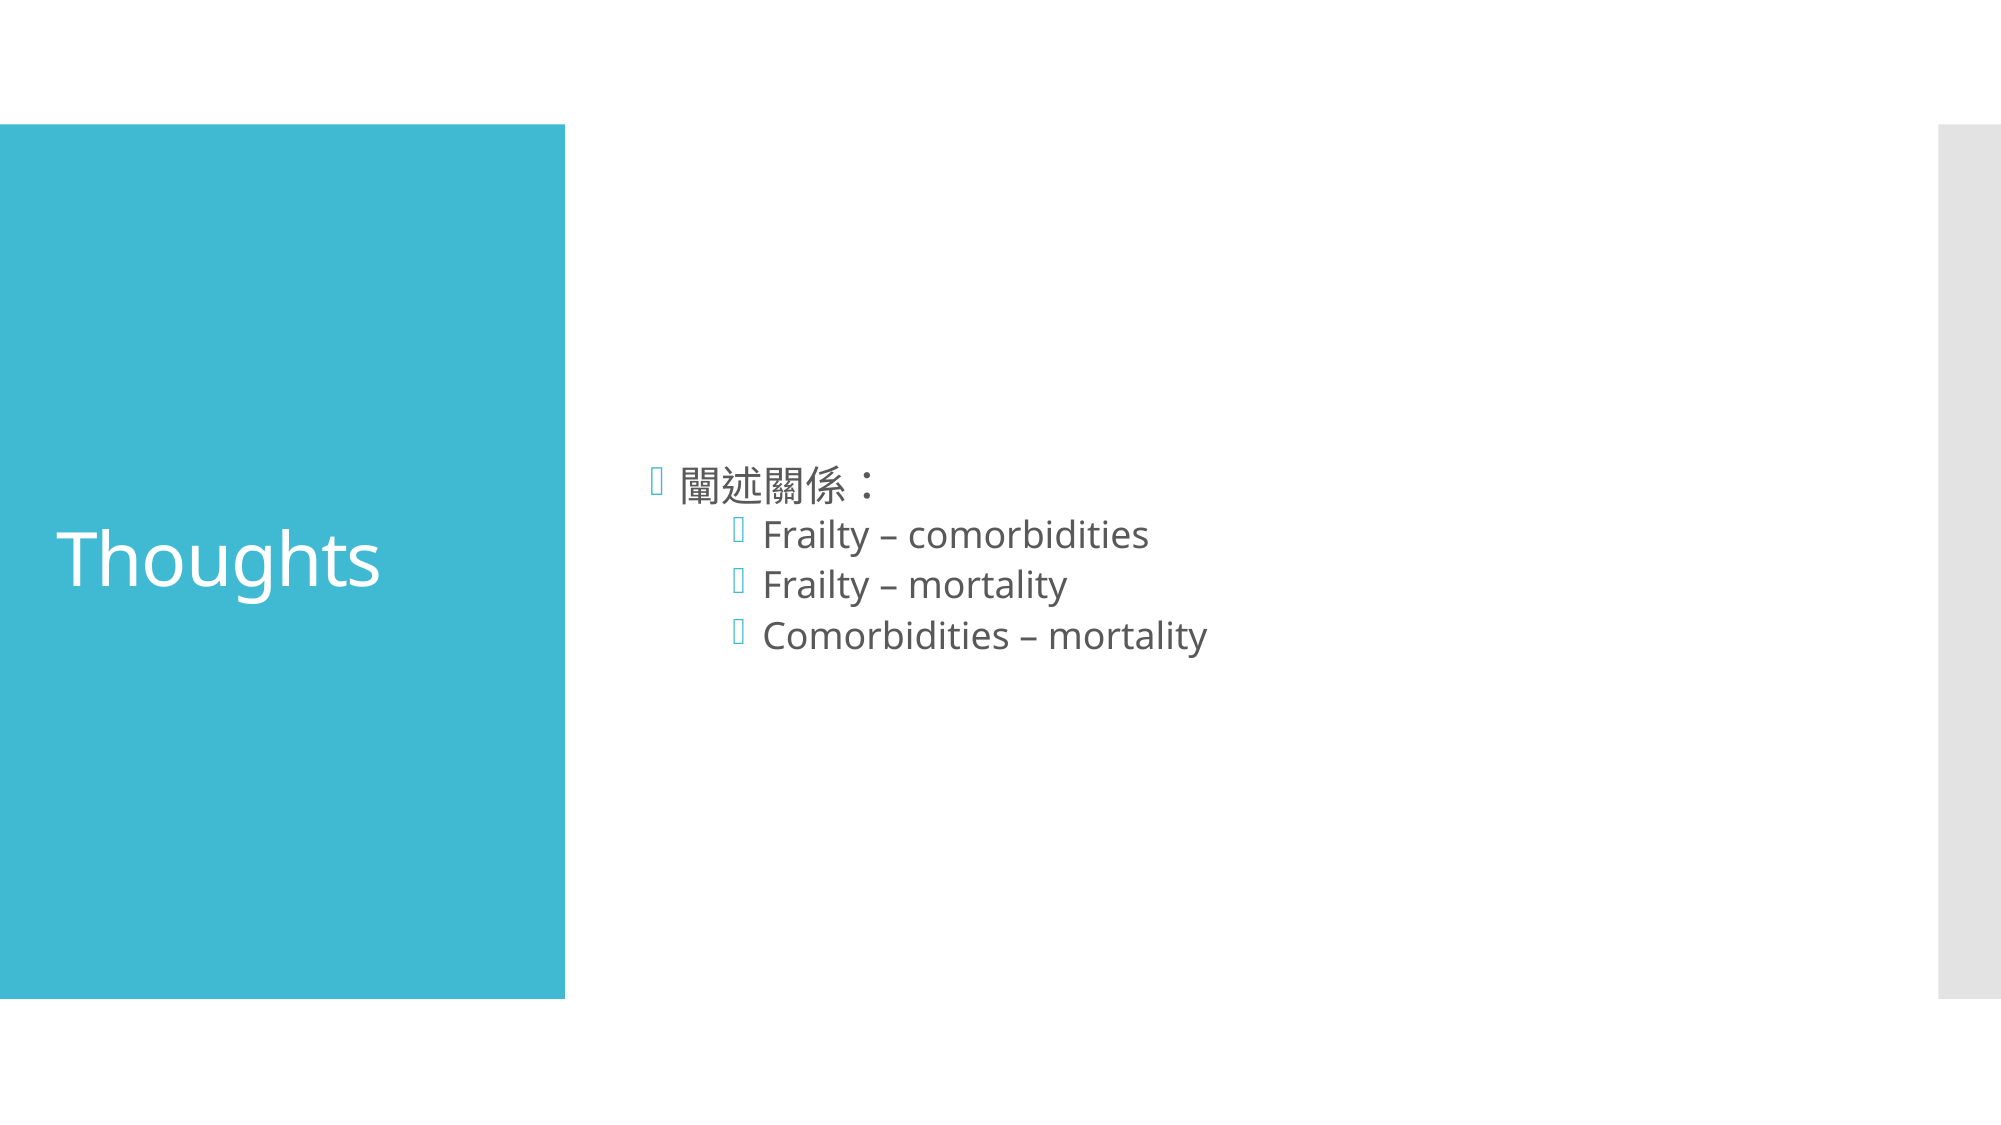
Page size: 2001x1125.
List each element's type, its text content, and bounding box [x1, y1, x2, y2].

title Thoughts [41, 184, 525, 940]
list 闡述關係： Frailty – comorbidities Frailty – mortality Comorbidities – mortality [634, 141, 1835, 982]
